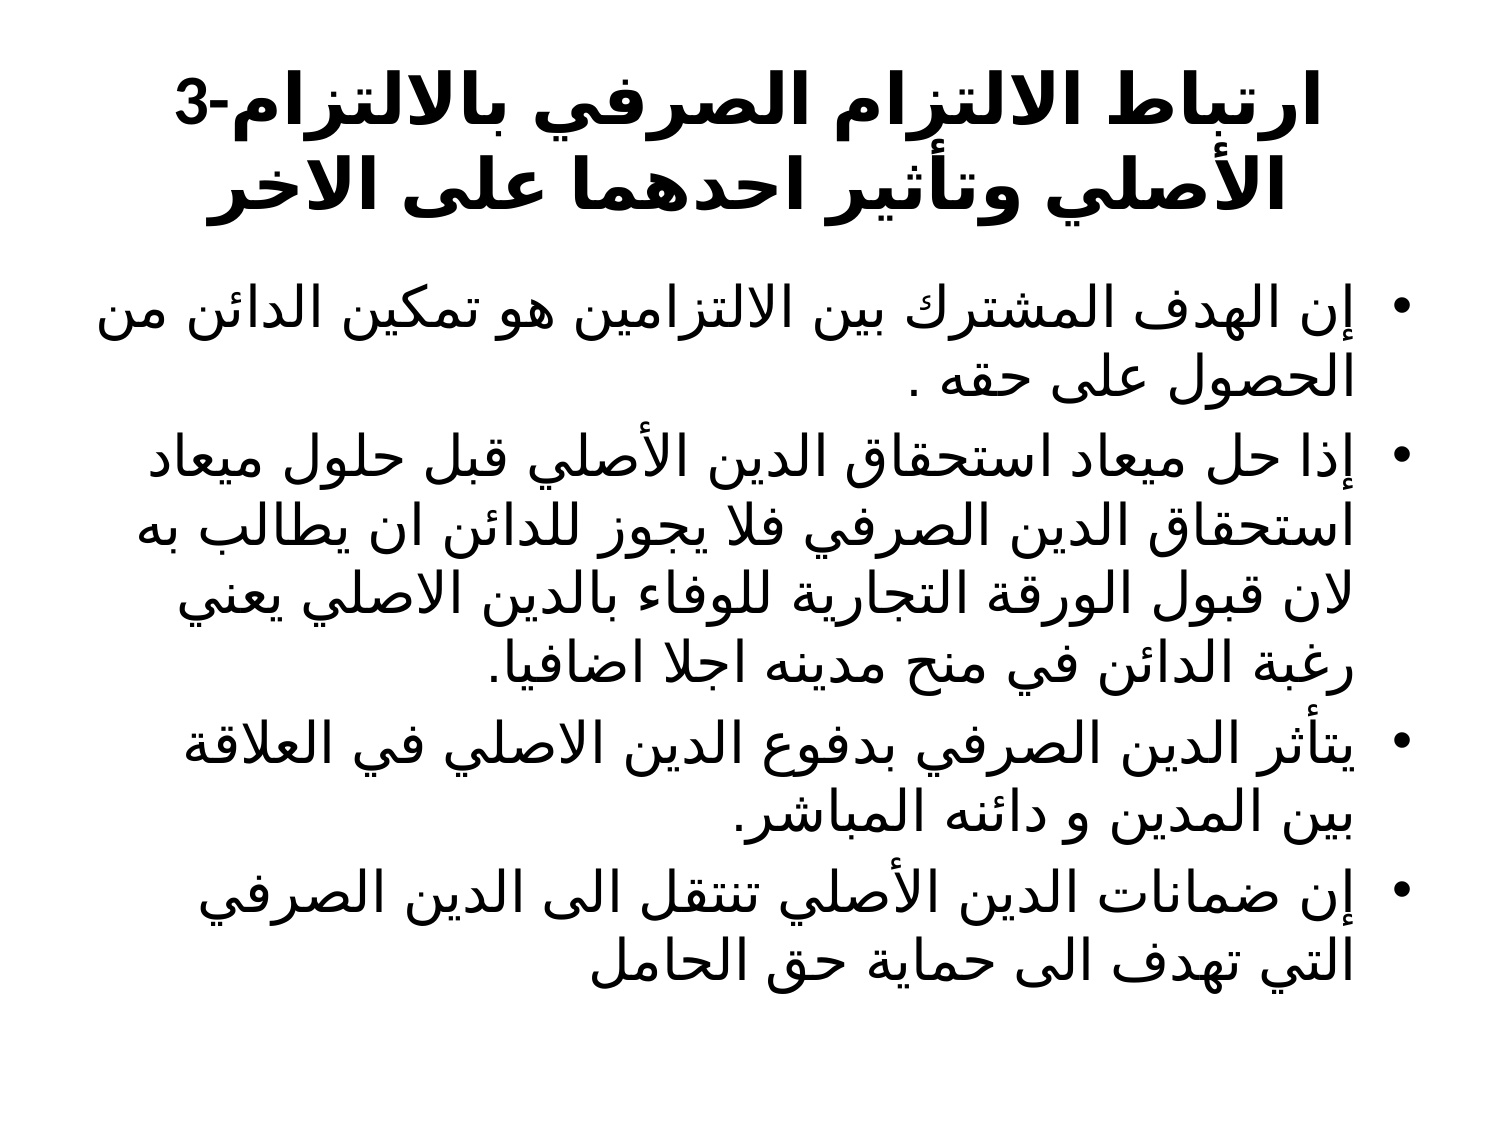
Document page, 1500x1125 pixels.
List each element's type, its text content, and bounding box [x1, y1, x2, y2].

title 3-ارتباط الالتزام الصرفي بالالتزام الأصلي وتأثير احدهما على الاخر [75, 45, 1425, 233]
list إن الهدف المشترك بين الالتزامين هو تمكين الدائن من الحصول على حقه . إذا حل ميعاد استحقاق الدين الأصلي قبل حلول ميعاد استحقاق الدين الصرفي فلا يجوز للدائن ان يطالب به لان قبول الورقة التجارية للوفاء بالدين الاصلي يعني رغبة الدائن في منح مدينه اجلا اضافيا. يتأثر الدين الصرفي بدفوع الدين الاصلي في العلاقة بين المدين و دائنه المباشر. إن ضمانات الدين الأصلي تنتقل الى الدين الصرفي التي تهدف الى حماية حق الحامل [75, 262, 1425, 1005]
